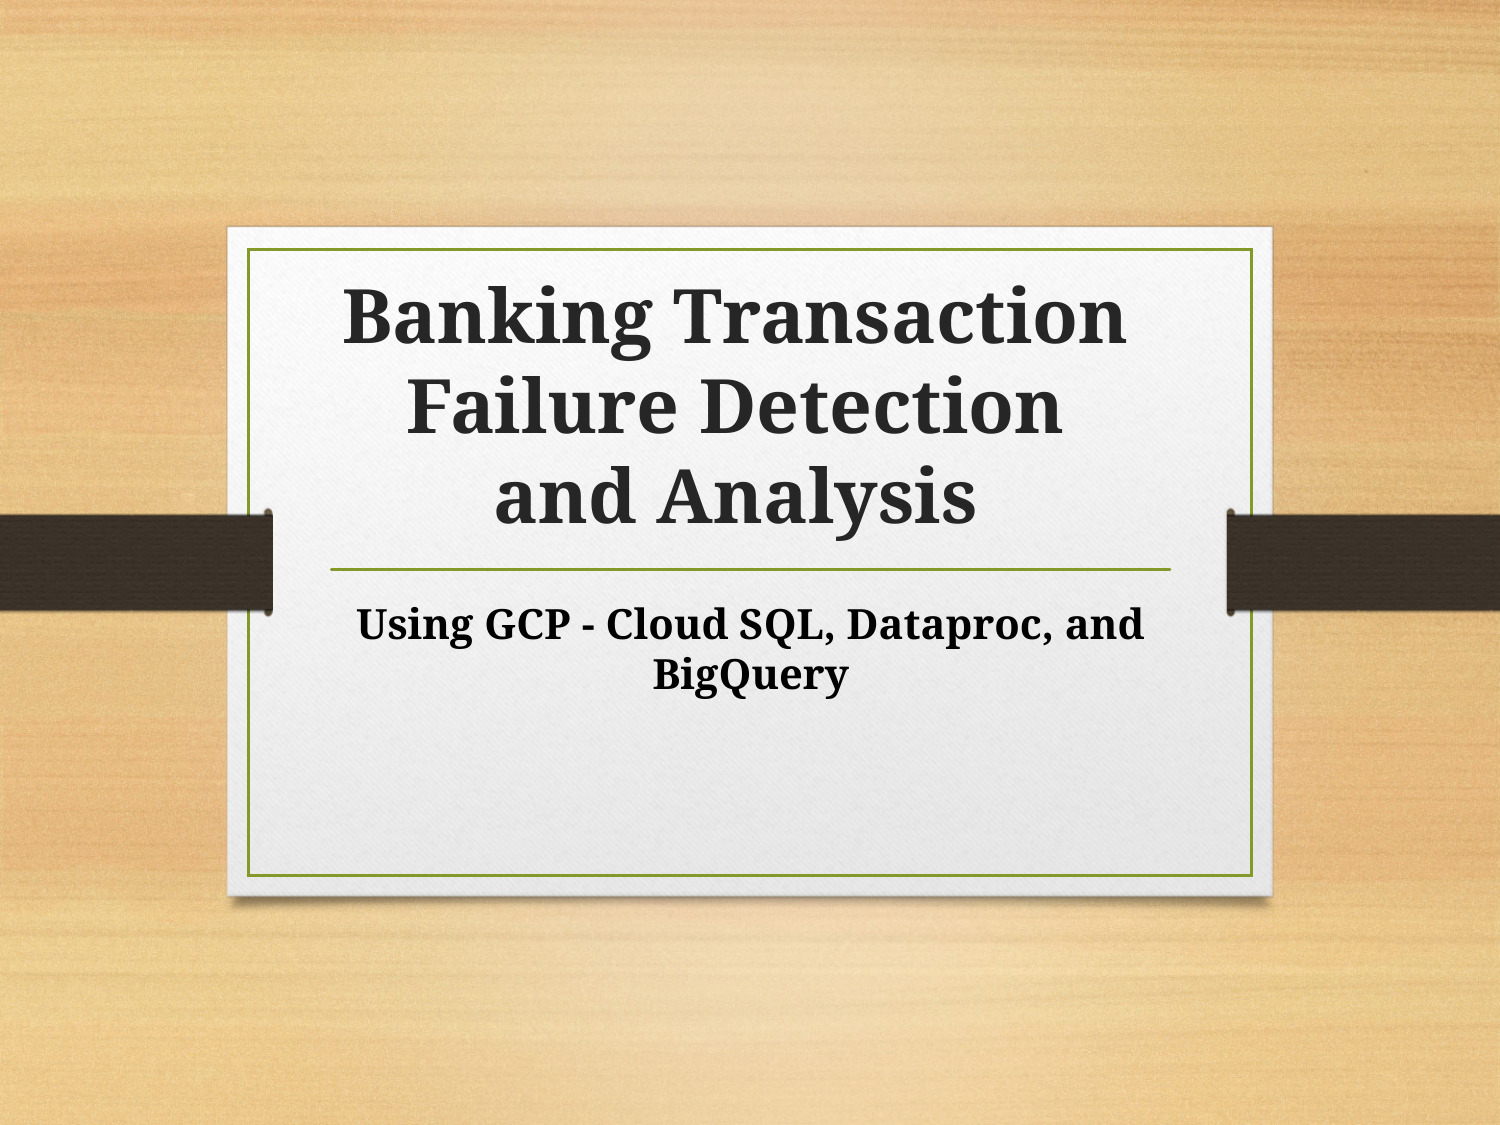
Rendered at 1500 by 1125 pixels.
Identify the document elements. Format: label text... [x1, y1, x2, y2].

picture [0, 0, 1500, 1125]
title Banking Transaction Failure Detection and Analysis [315, 182, 1157, 546]
subtitle Using GCP - Cloud SQL, Dataproc, and BigQuery [315, 590, 1187, 817]
